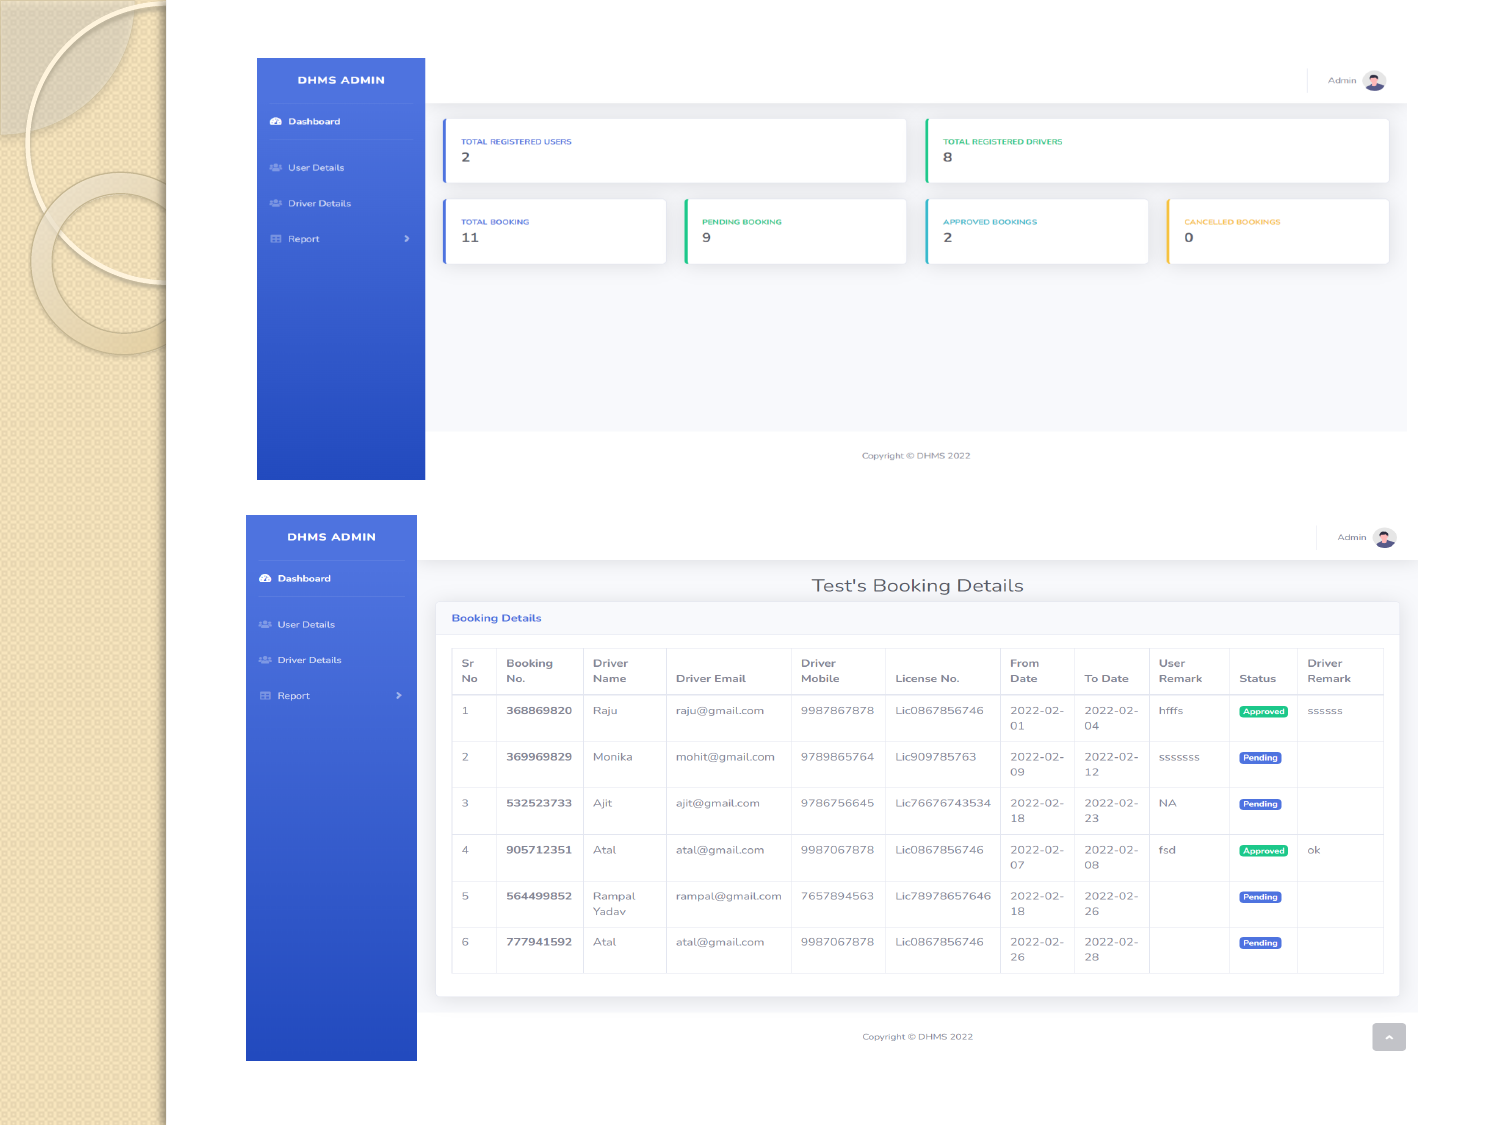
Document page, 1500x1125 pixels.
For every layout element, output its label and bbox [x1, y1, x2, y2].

list [257, 58, 1407, 481]
picture [245, 515, 1419, 1061]
